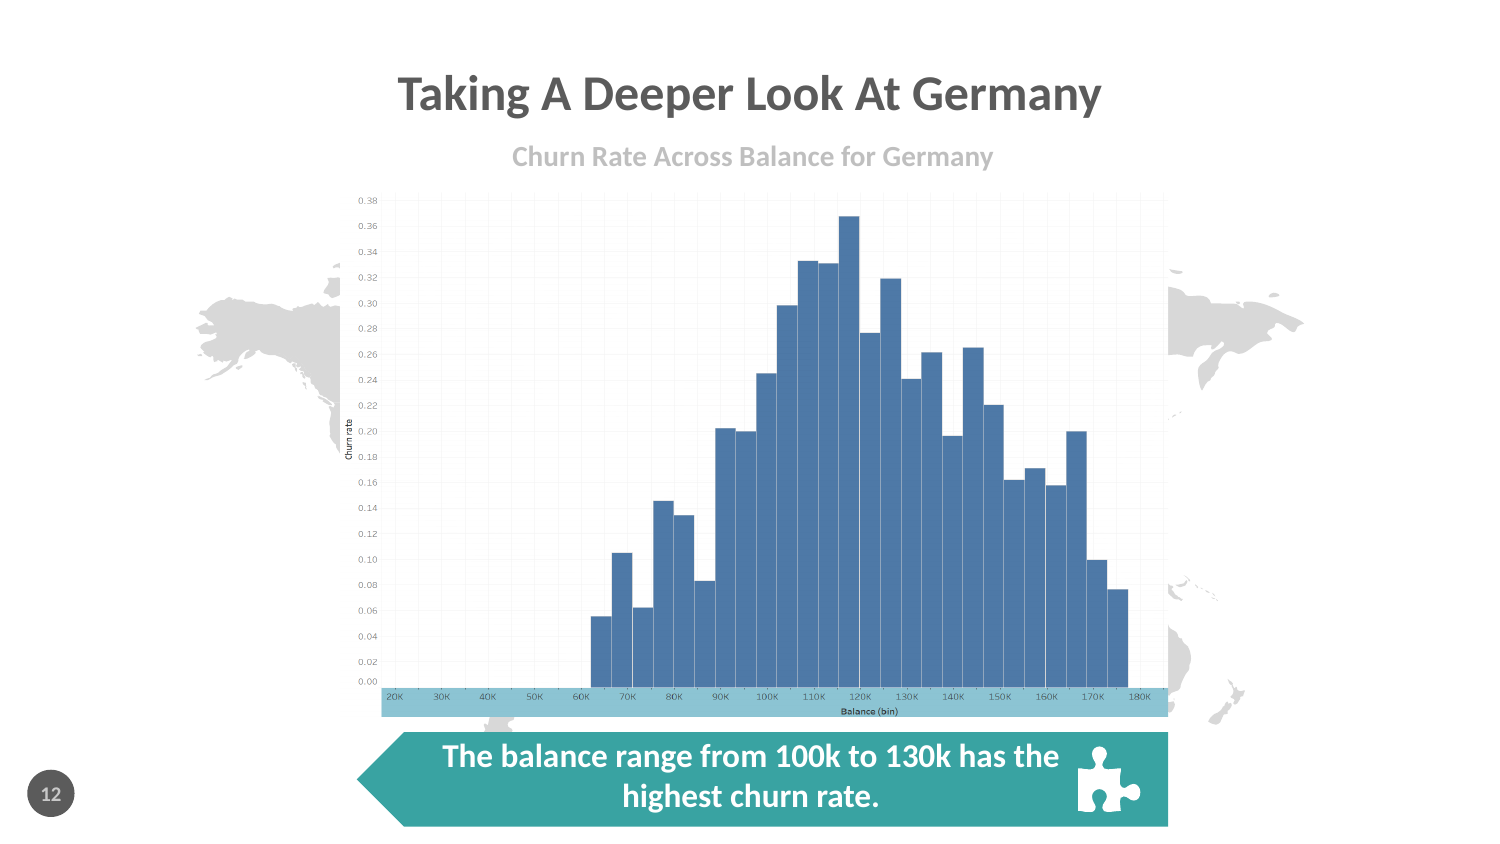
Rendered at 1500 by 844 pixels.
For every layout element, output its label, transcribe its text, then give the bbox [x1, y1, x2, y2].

list Churn Rate Across Balance for Germany [384, 135, 1116, 174]
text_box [195, 211, 1305, 764]
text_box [356, 731, 1169, 827]
title Taking A Deeper Look At Germany [248, 57, 1251, 124]
slide_number 12 [13, 770, 89, 816]
picture [339, 192, 1169, 717]
